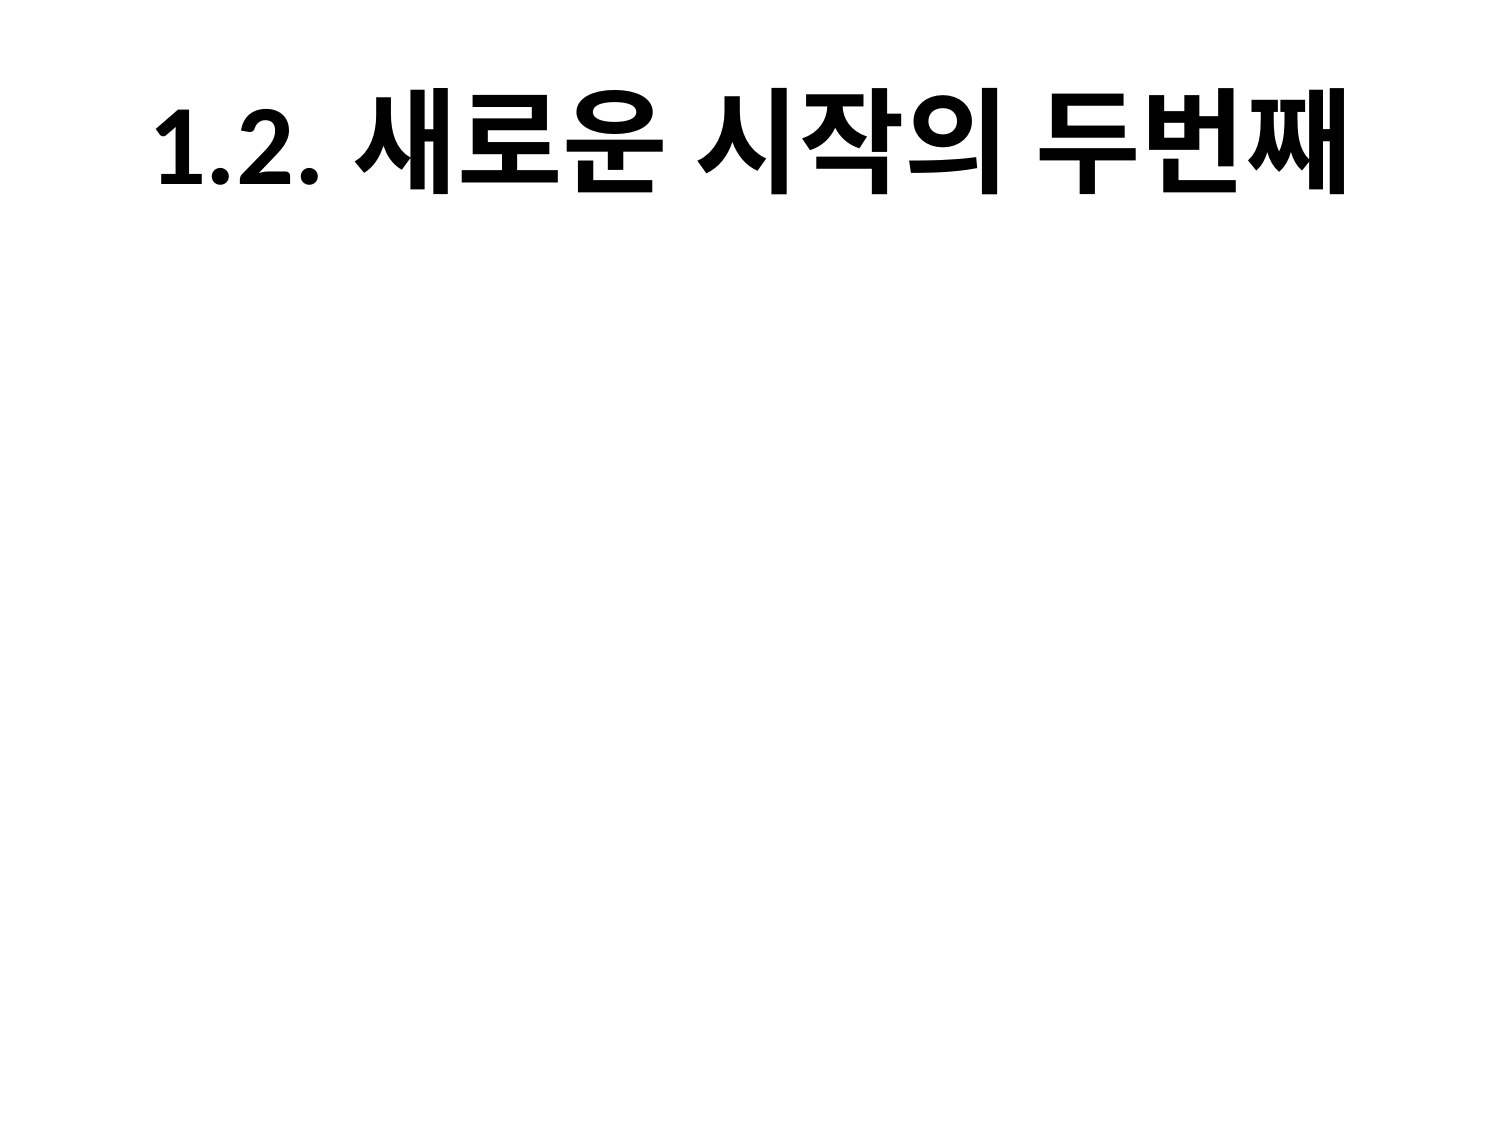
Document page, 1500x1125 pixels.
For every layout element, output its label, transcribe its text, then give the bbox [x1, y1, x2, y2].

title 1.2.새로운 시작의 두번째 [75, 45, 1425, 233]
